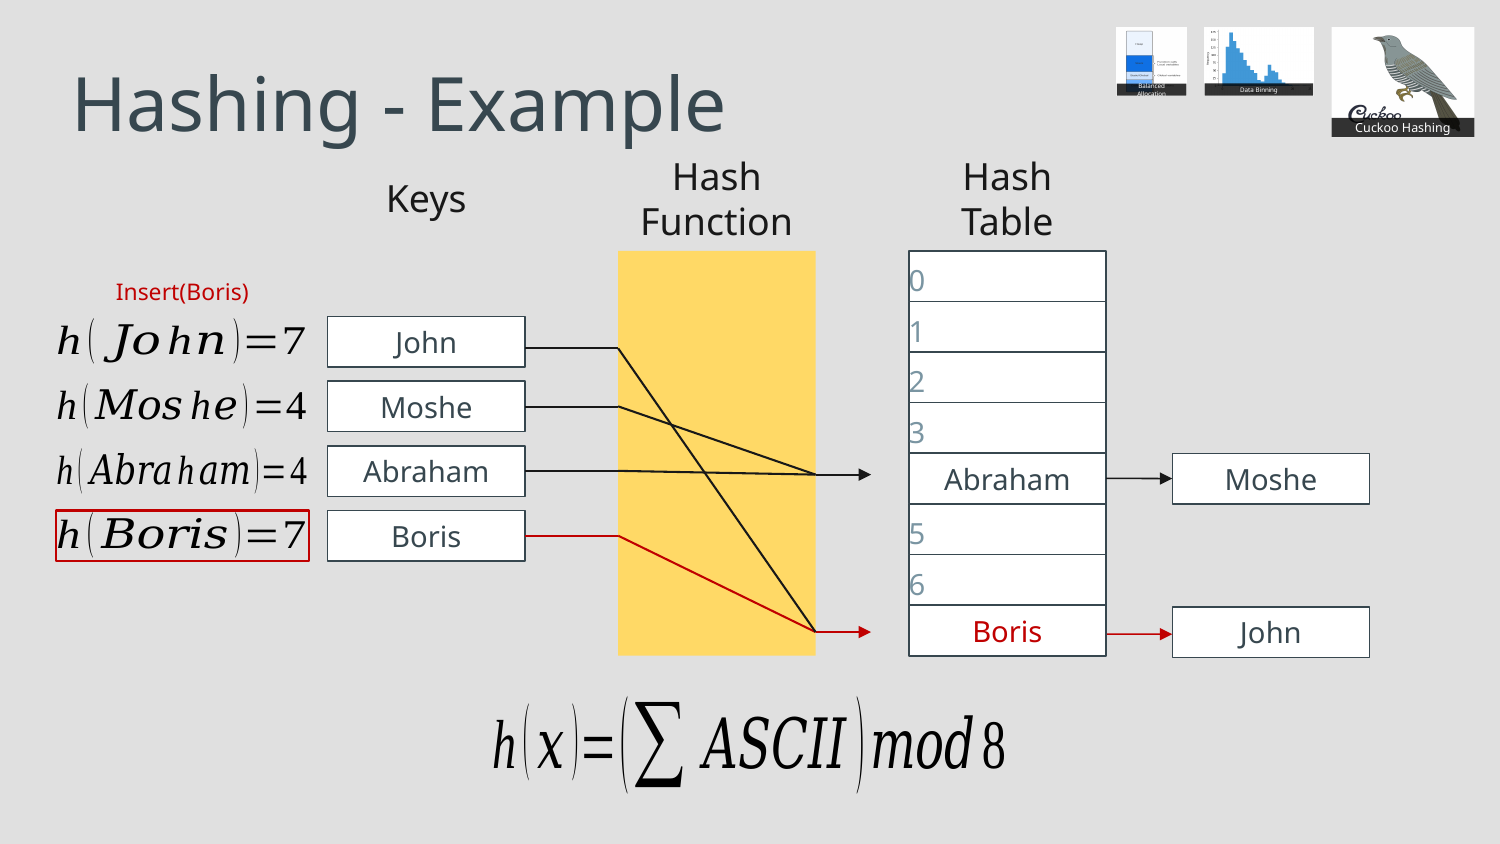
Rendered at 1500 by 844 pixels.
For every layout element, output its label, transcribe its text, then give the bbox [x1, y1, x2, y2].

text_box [1204, 26, 1314, 96]
text_box John [1170, 605, 1372, 659]
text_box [55, 316, 1008, 798]
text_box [1331, 26, 1475, 138]
text_box Keys [326, 142, 527, 253]
text_box Hash Function [616, 142, 818, 253]
text_box [616, 252, 818, 314]
text_box Hash Table [907, 143, 1108, 251]
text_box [1116, 26, 1187, 96]
title Hashing - Example [56, 40, 909, 167]
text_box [908, 250, 1107, 656]
text_box Insert(Boris) [54, 264, 311, 315]
text_box Moshe [1170, 451, 1372, 506]
